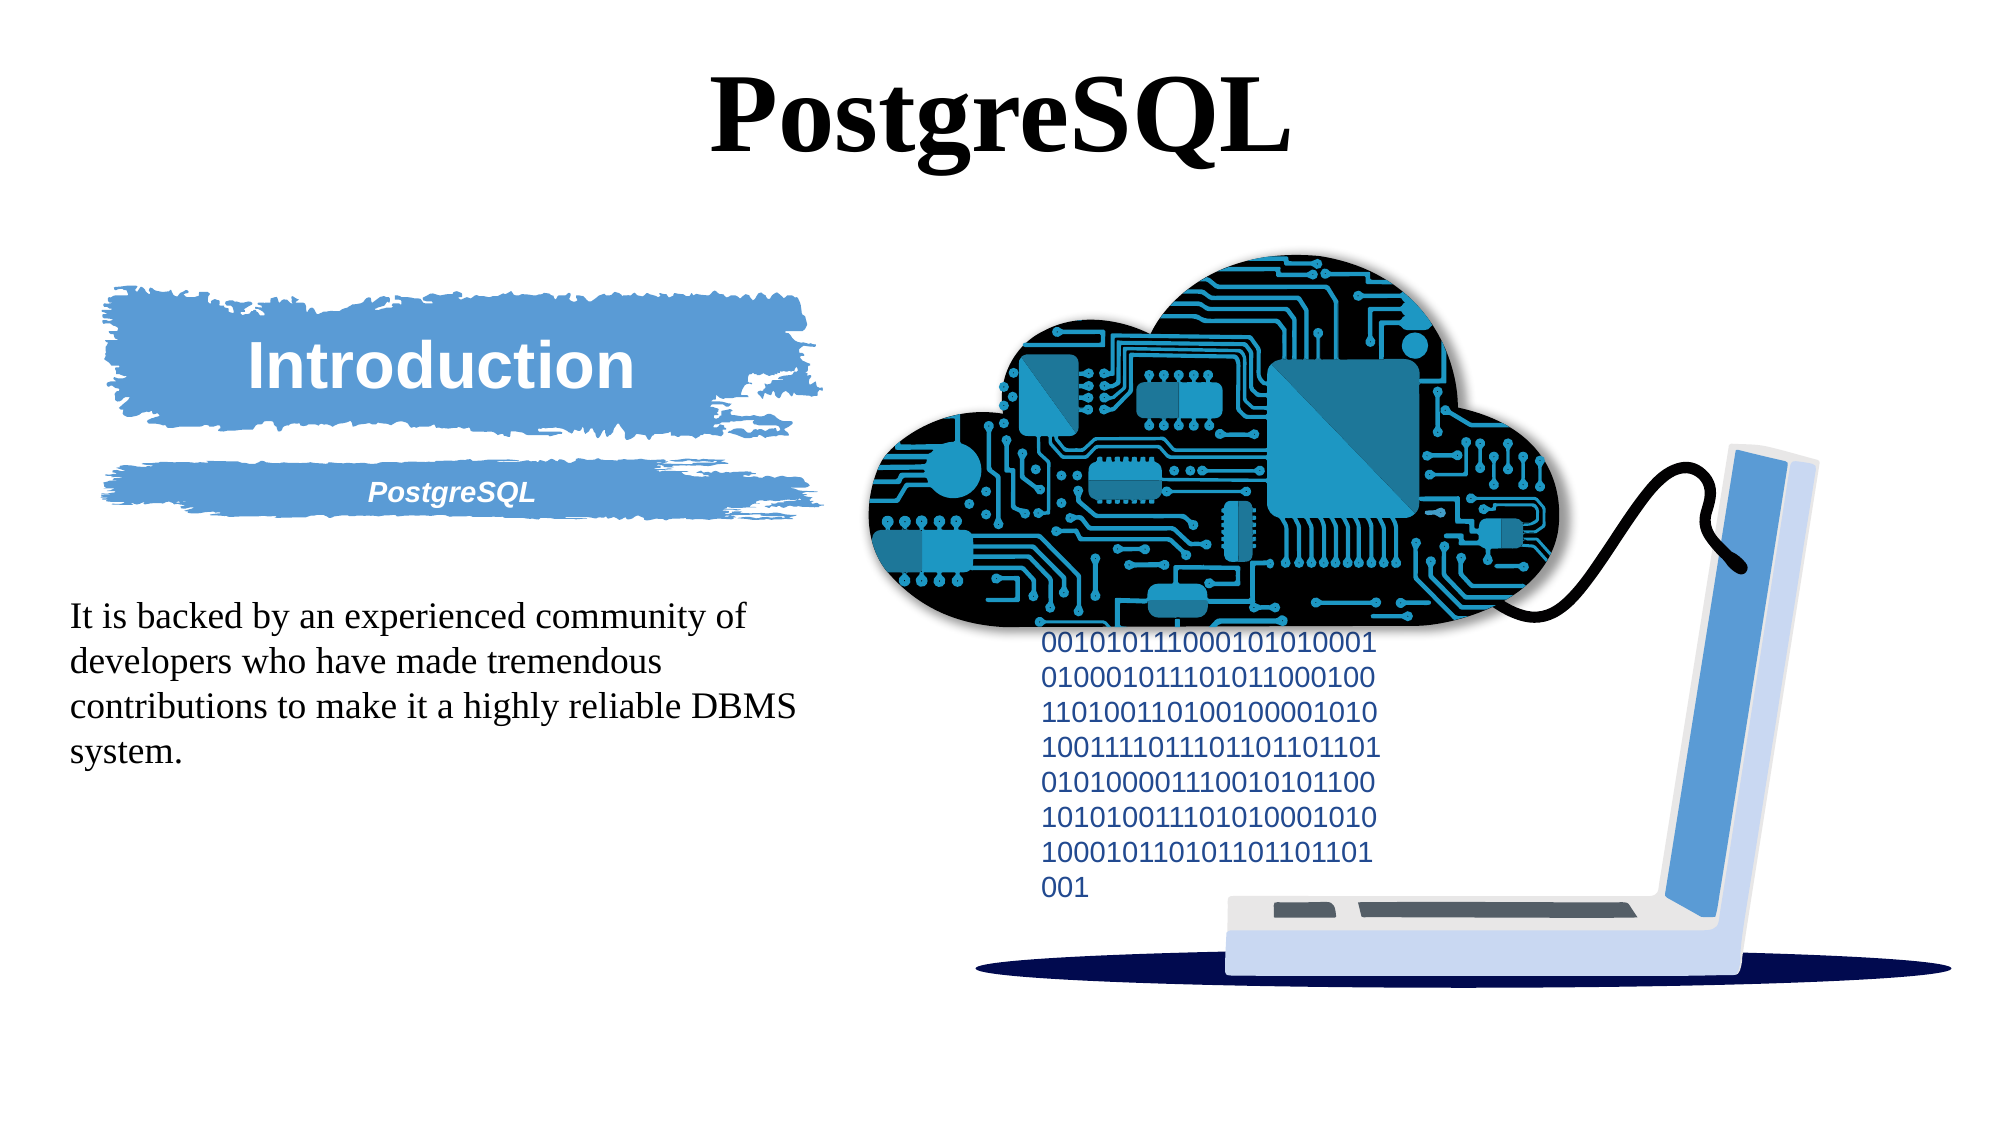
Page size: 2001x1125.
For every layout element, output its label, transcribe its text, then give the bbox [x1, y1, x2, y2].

text_box It is backed by an experienced community of developers who have made tremendous contributions to make it a highly reliable DBMS system. [55, 583, 868, 779]
text_box [100, 458, 729, 505]
list PostgreSQL [53, 55, 1952, 175]
text_box Introduction [163, 303, 721, 420]
text_box [101, 285, 793, 440]
text_box PostgreSQL [159, 467, 725, 515]
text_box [868, 254, 1952, 988]
text_box [443, 471, 825, 521]
text_box [394, 290, 823, 399]
